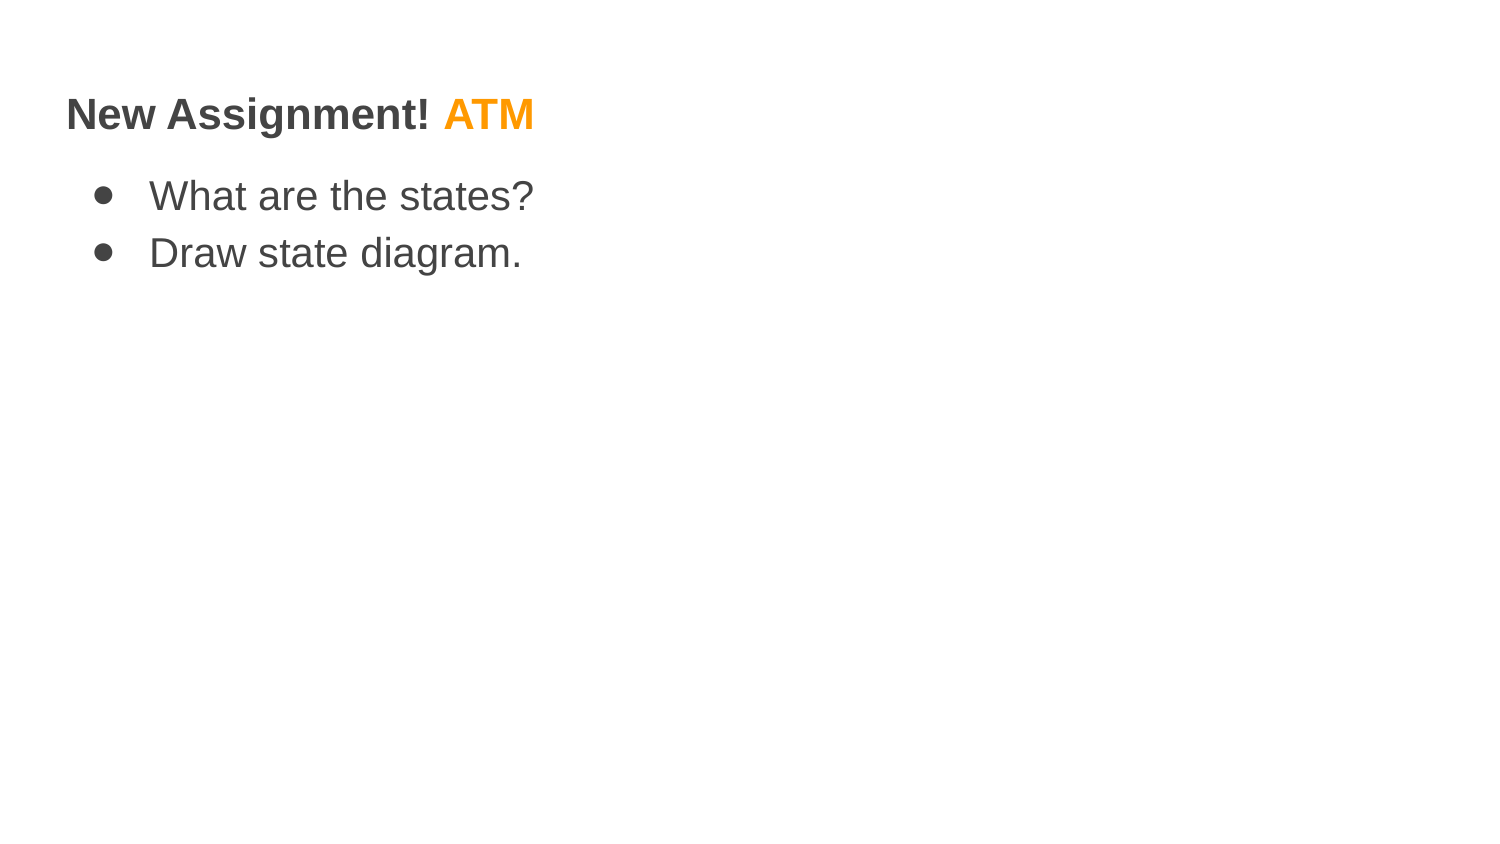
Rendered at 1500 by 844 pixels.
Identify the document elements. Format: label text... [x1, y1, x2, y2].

text_box New Assignment! ATM [51, 31, 1449, 154]
text_box What are the states? Draw state diagram. [59, 145, 1500, 807]
